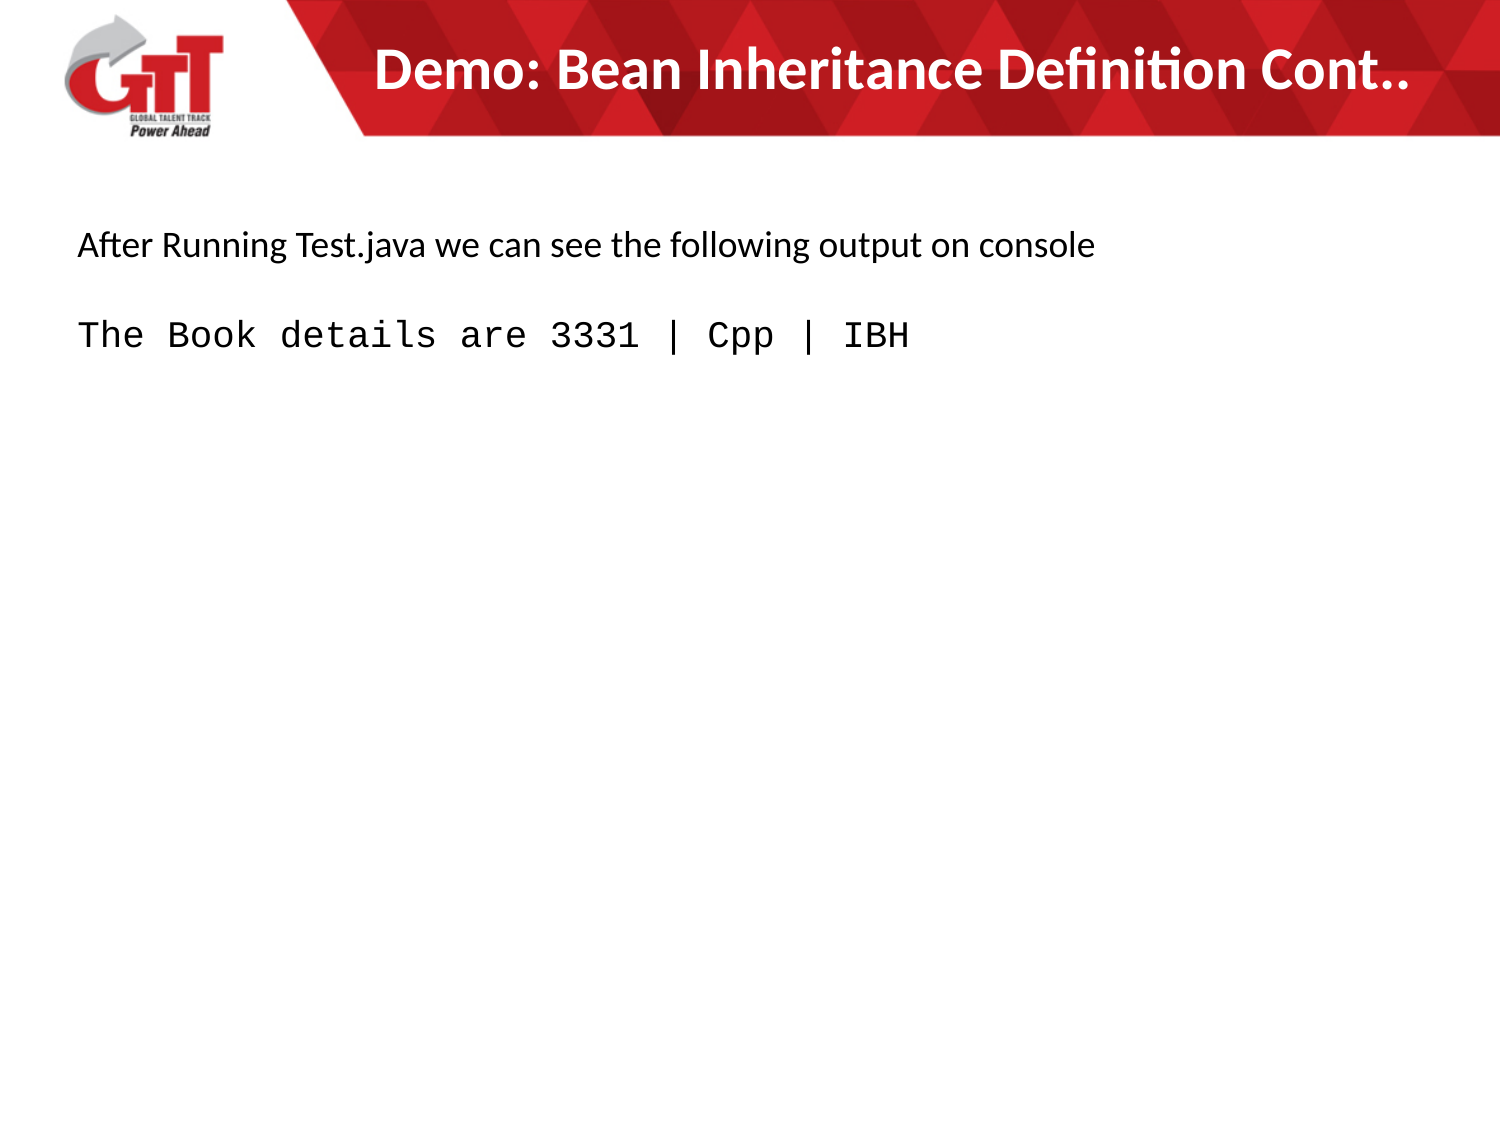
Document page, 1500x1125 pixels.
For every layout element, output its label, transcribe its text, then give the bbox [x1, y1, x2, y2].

text_box After Running Test.java we can see the following output on console The Book details are 3331 | Cpp | IBH [62, 212, 1463, 363]
picture [0, 0, 1500, 1125]
title Demo: Bean Inheritance Definition Cont.. [324, 12, 1463, 118]
